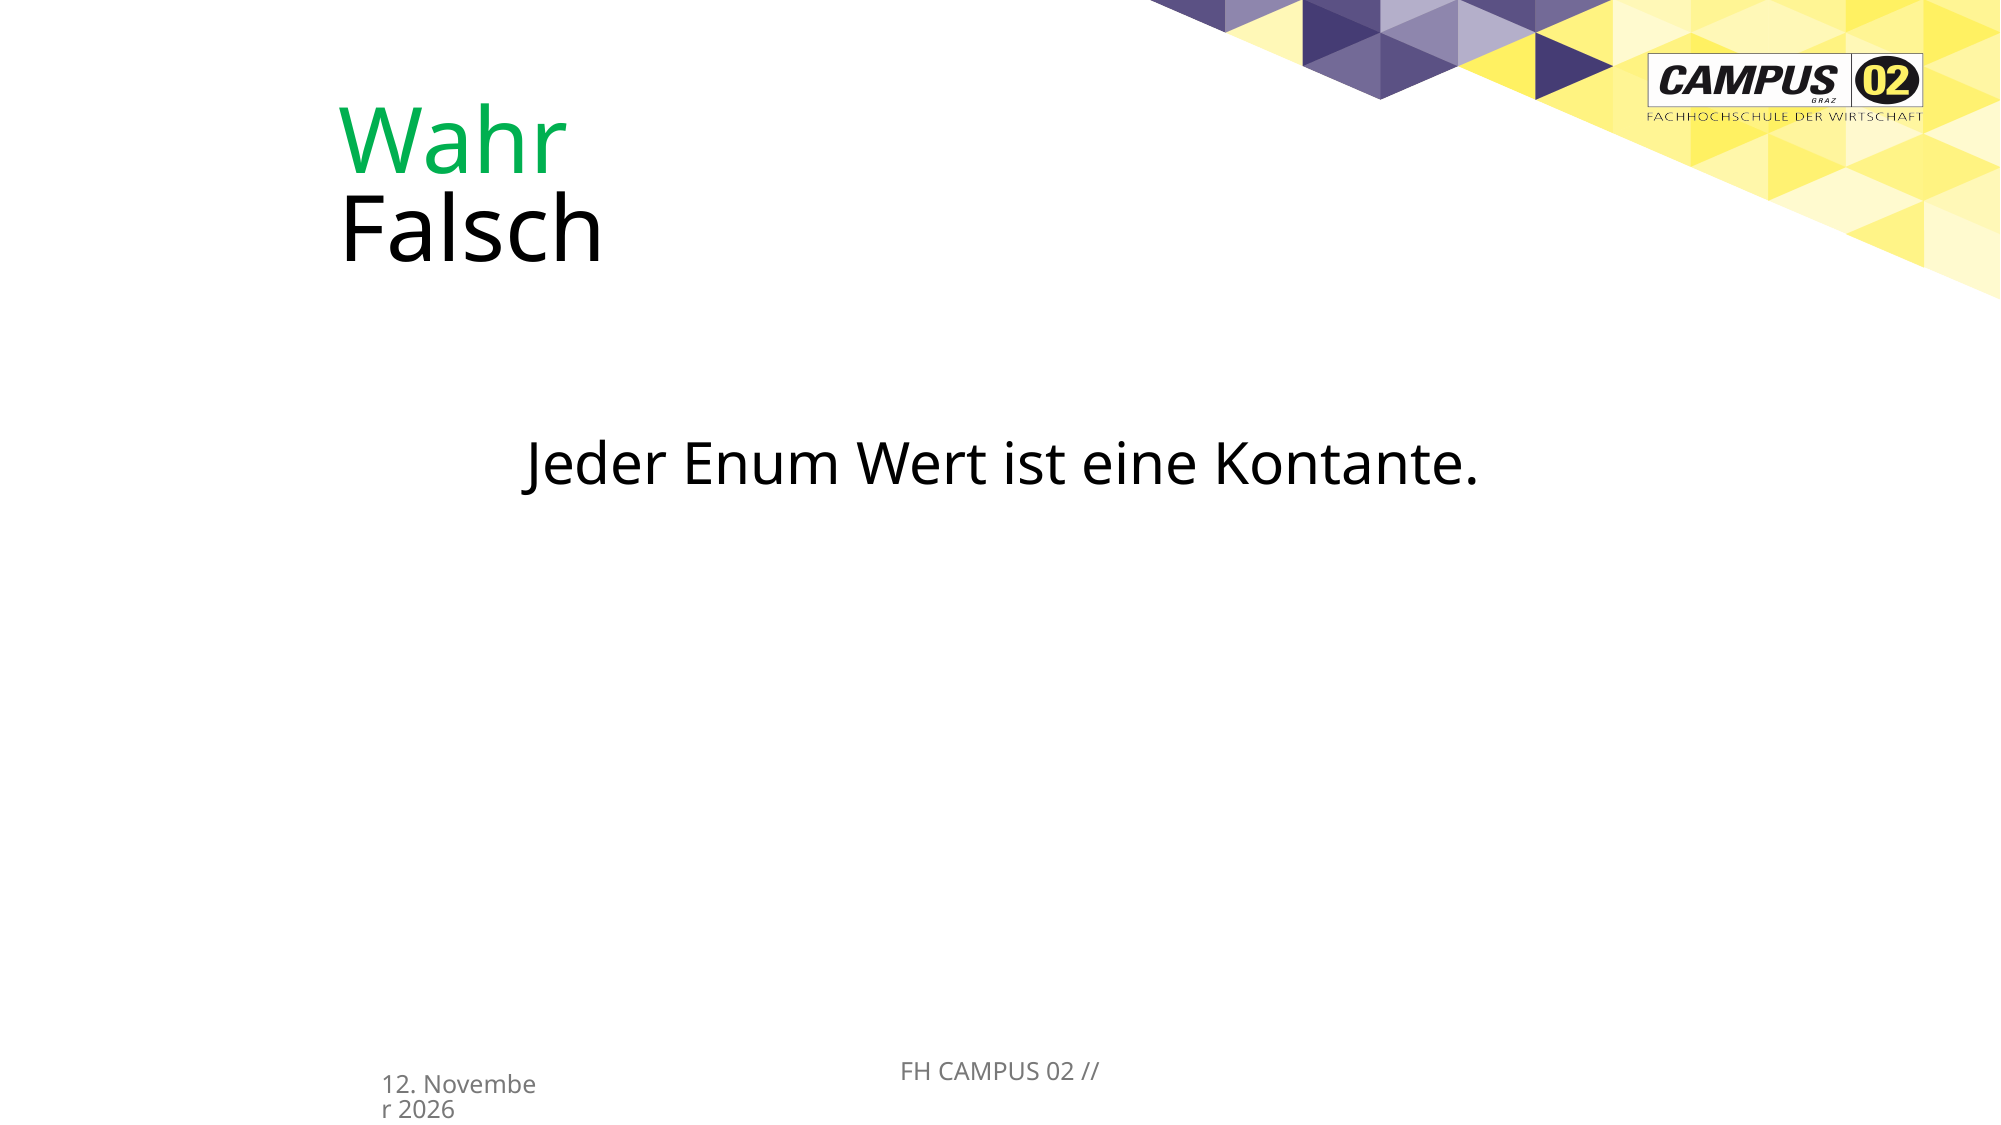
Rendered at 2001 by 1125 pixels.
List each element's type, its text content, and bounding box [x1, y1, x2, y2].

title Wahr Falsch [323, 107, 1636, 287]
picture [1141, 0, 2000, 300]
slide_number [366, 1066, 555, 1105]
list Jeder Enum Wert ist eine Kontante. [323, 426, 1683, 1125]
